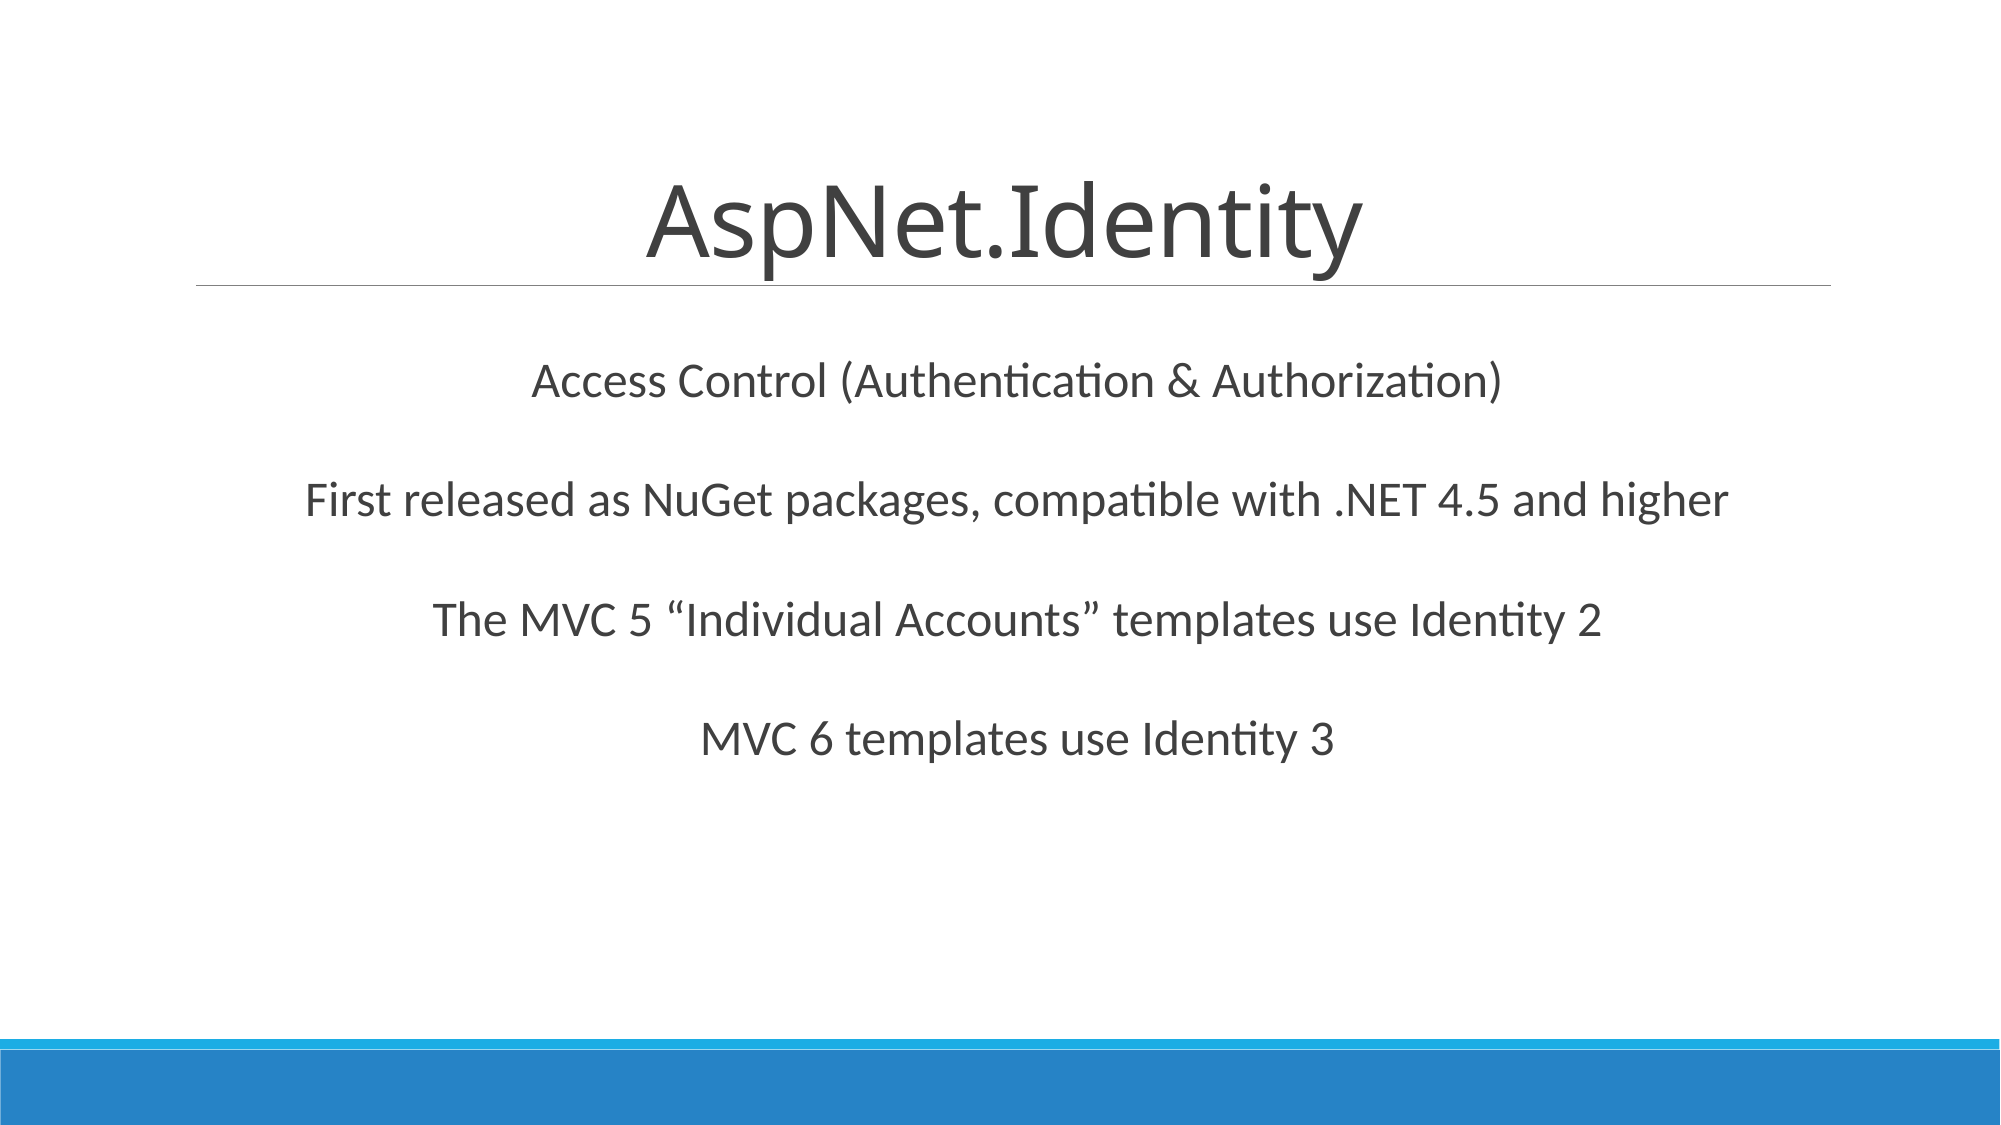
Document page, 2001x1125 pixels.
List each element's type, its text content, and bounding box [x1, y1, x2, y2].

list Access Control (Authentication & Authorization) First released as NuGet packages, compatible with .NET 4.5 and higher The MVC 5 “Individual Accounts” templates use Identity 2 MVC 6 templates use Identity 3 [123, 302, 1897, 963]
title AspNet.Identity [180, 47, 1830, 285]
